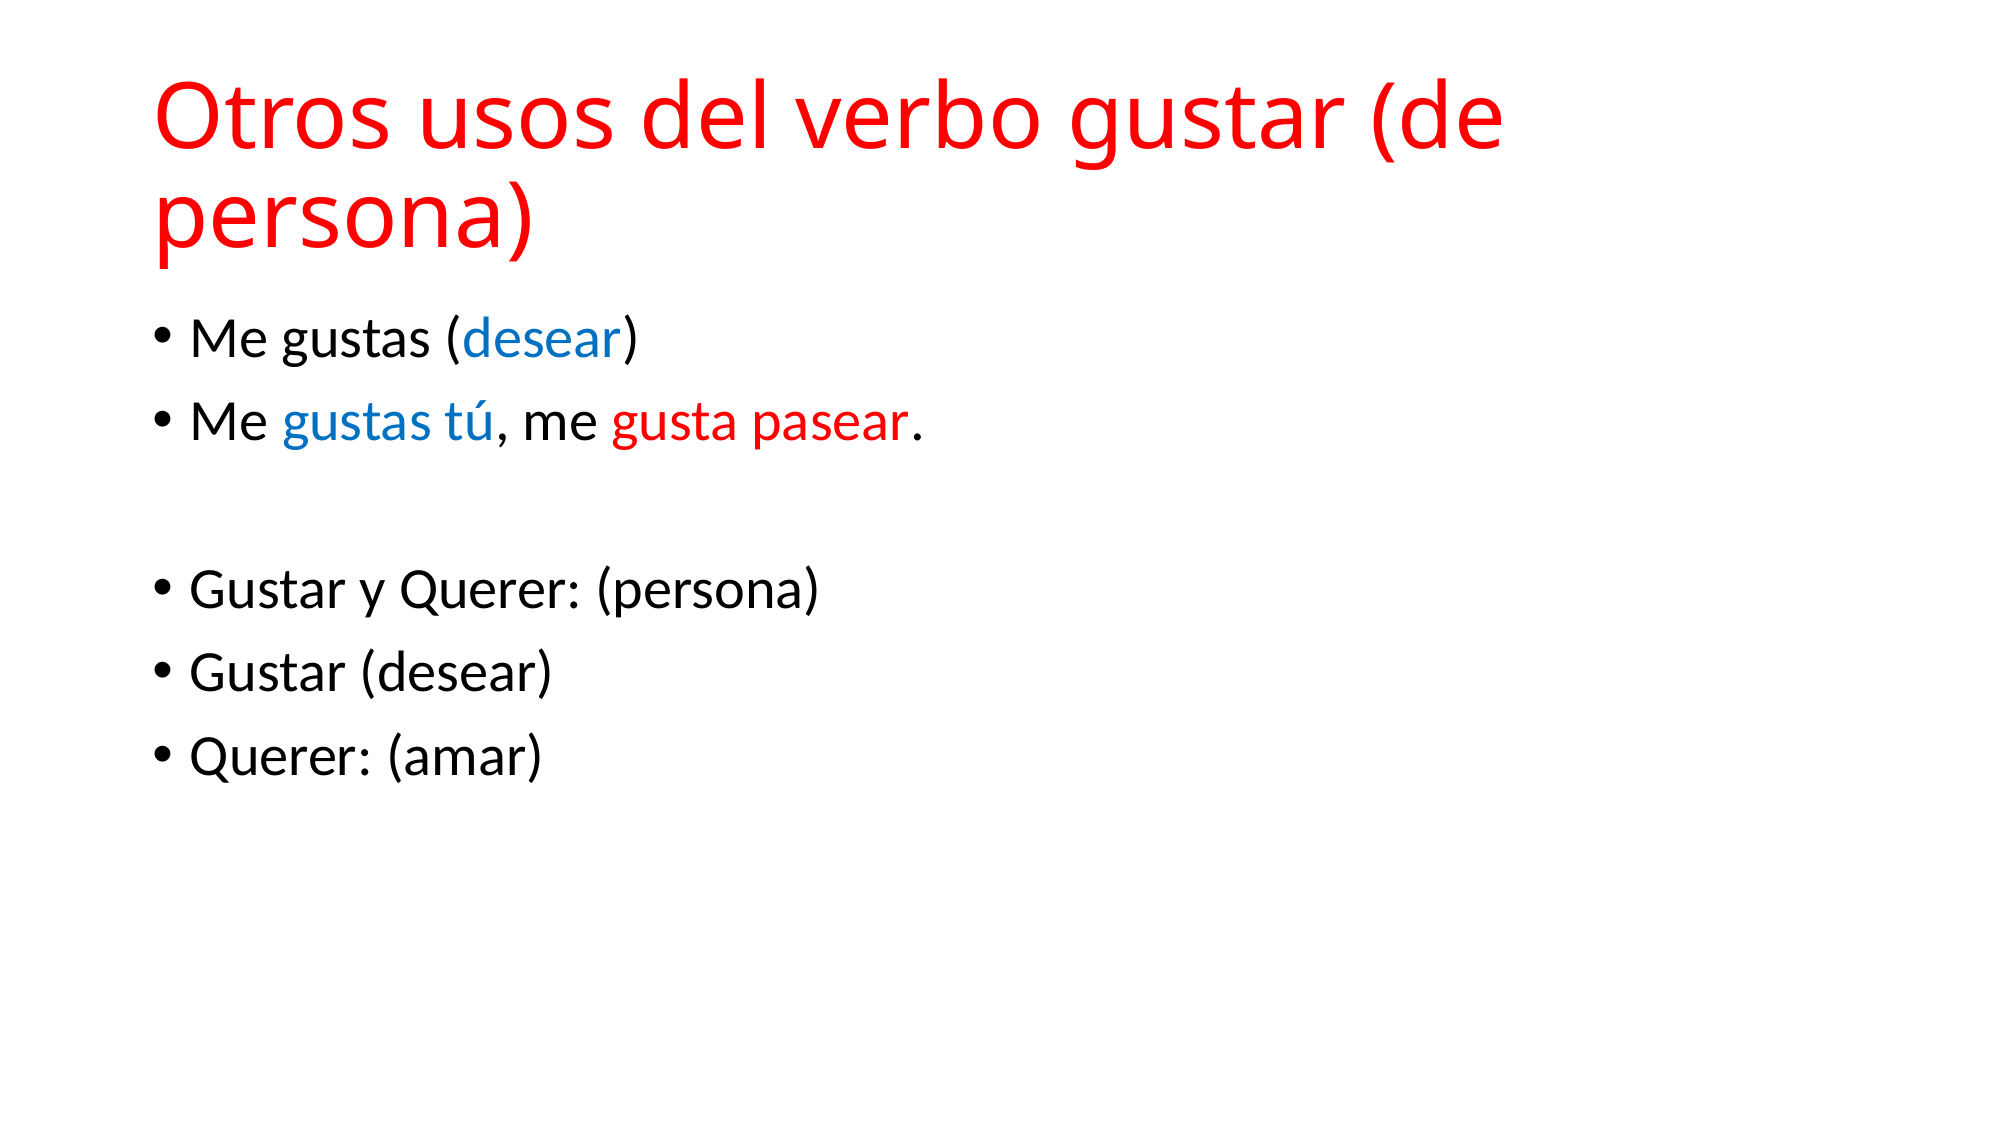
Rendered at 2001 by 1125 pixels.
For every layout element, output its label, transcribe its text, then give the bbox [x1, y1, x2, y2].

title Otros usos del verbo gustar (de persona) [137, 59, 1863, 278]
list Me gustas (desear) Me gustas tú, me gusta pasear. Gustar y Querer: (persona) Gustar (desear) Querer: (amar) [137, 299, 1863, 1014]
